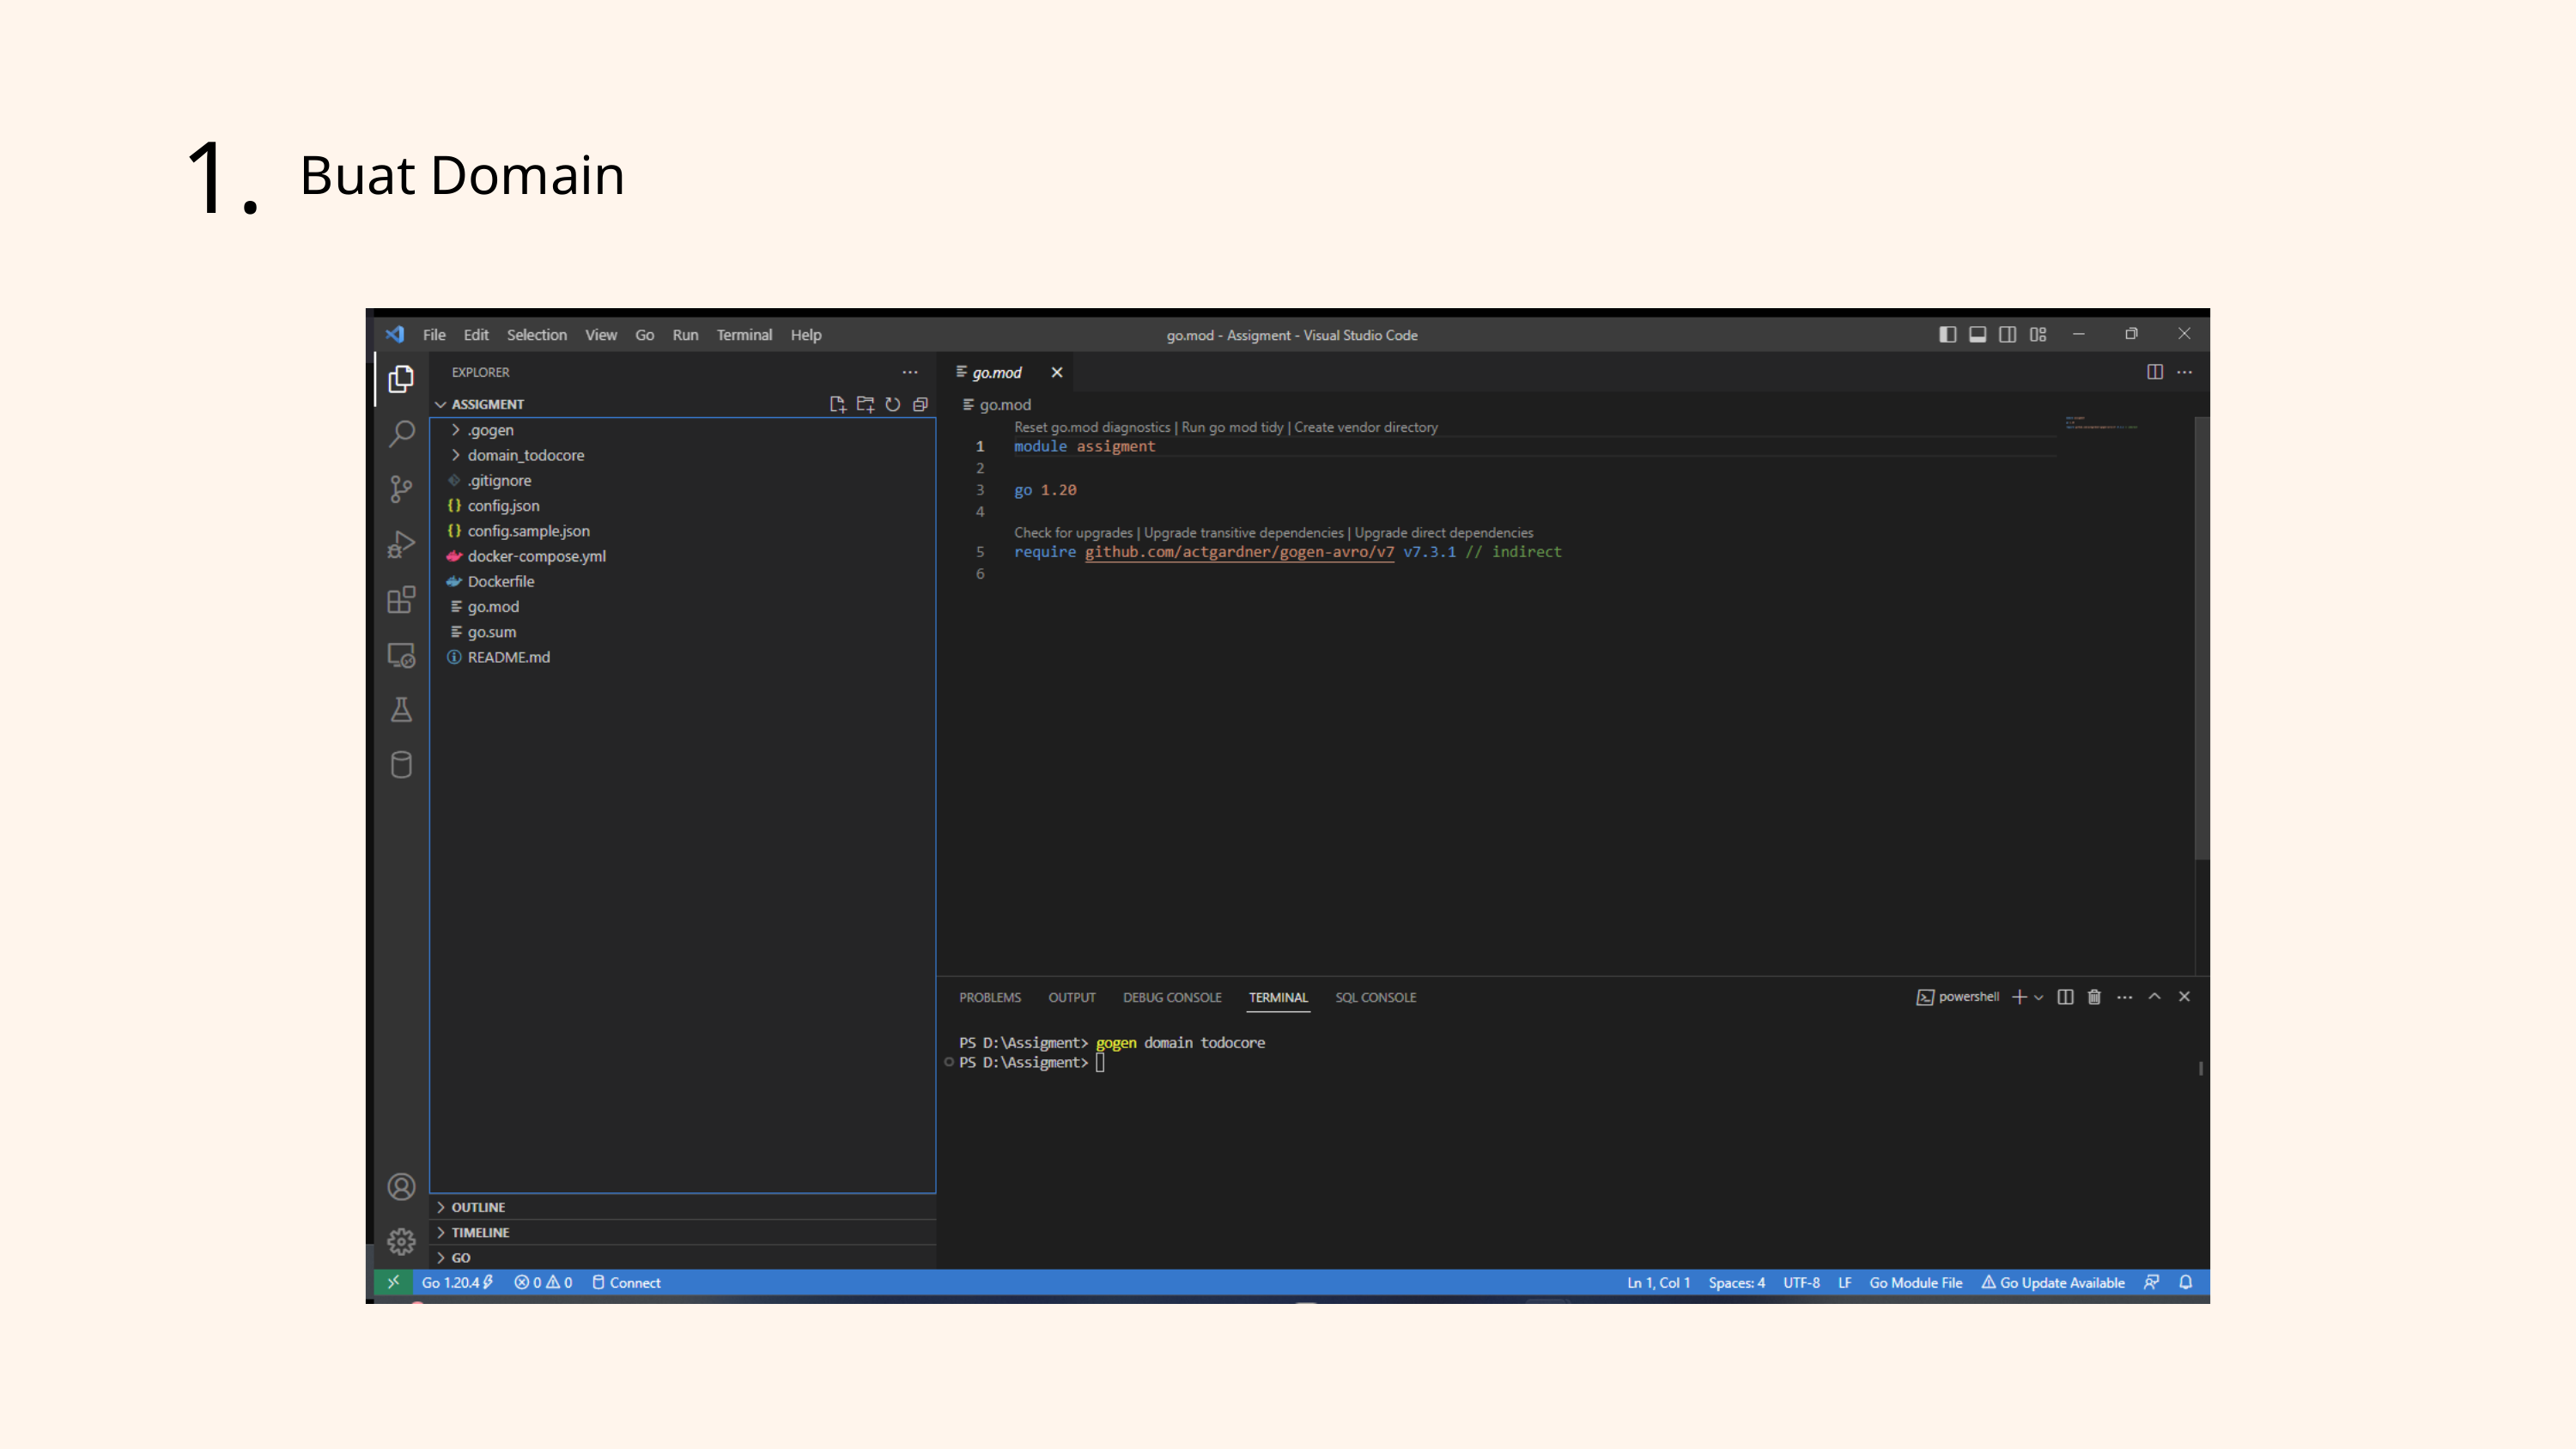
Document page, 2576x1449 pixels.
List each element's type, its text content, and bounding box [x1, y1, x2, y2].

text_box Buat Domain [299, 130, 1168, 315]
text_box 1. [144, 94, 300, 233]
text_box [365, 308, 2211, 1304]
